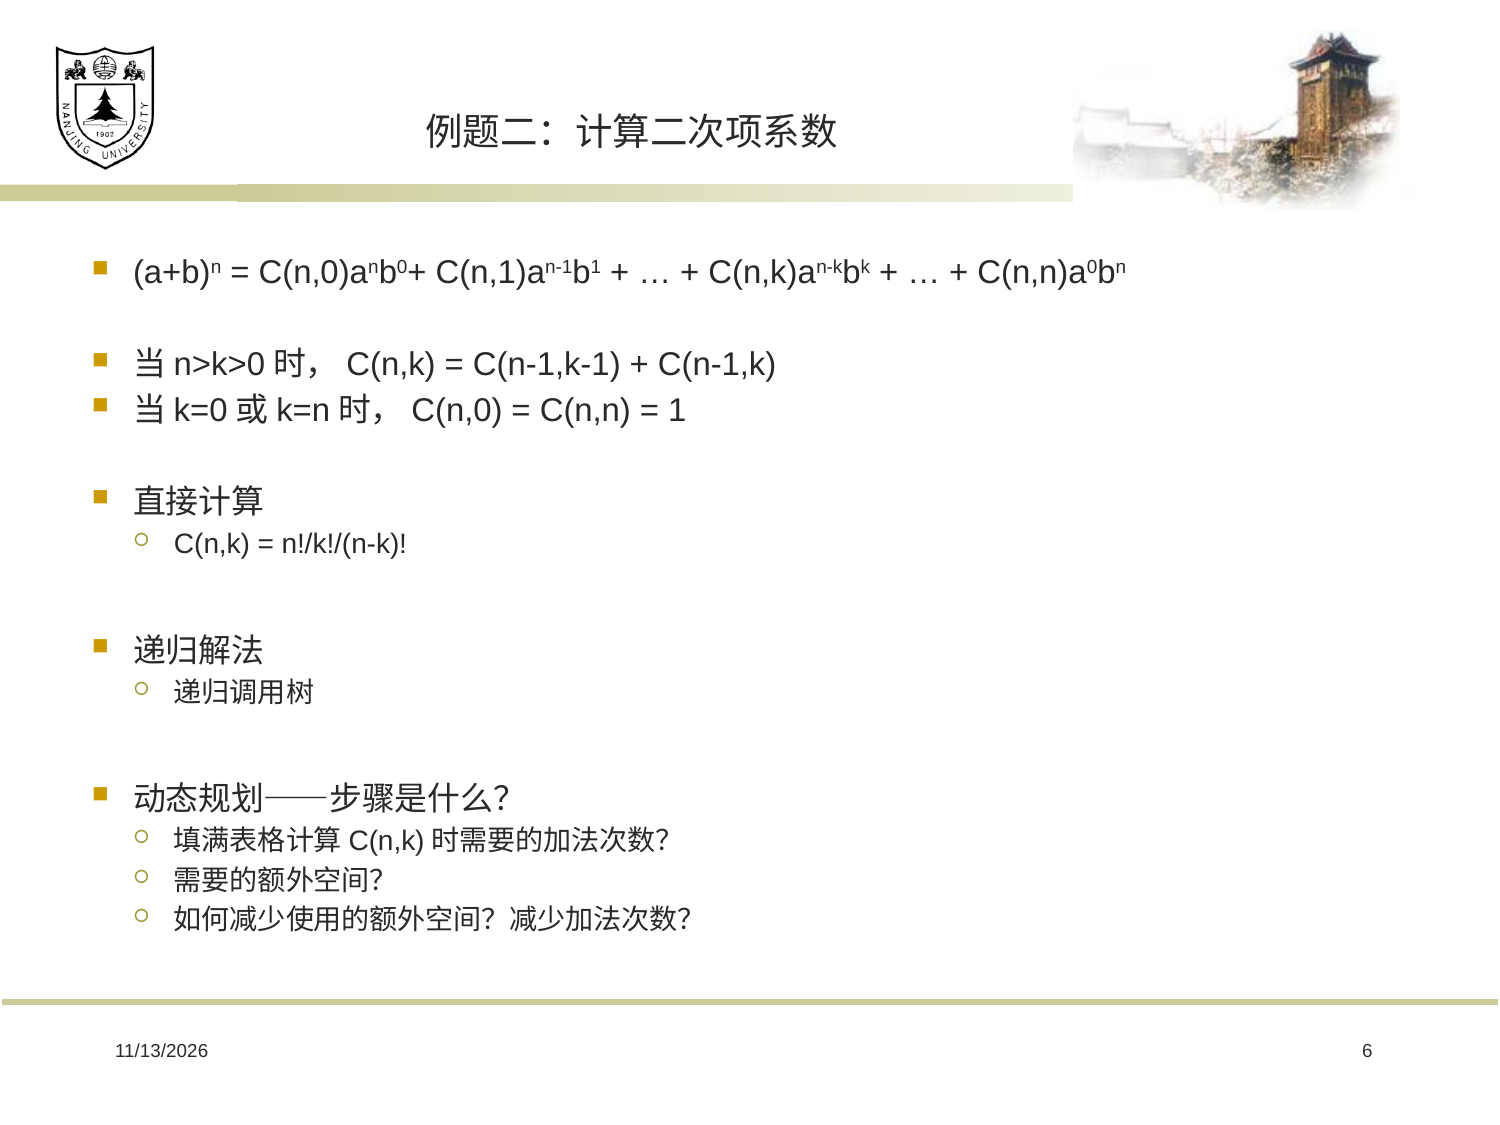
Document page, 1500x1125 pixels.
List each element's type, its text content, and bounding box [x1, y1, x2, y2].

picture [1073, 30, 1400, 211]
list (a+b)n = C(n,0)anb0+ C(n,1)an-1b1 + … + C(n,k)an-kbk + … + C(n,n)a0bn 当n>k>0时，C(n,k) = C(n-1,k-1) + C(n-1,k) 当k=0或k=n时，C(n,0) = C(n,n) = 1 直接计算 C(n,k) = n!/k!/(n-k)! 递归解法 递归调用树 动态规划——步骤是什么？ 填满表格计算C(n,k)时需要的加法次数？ 需要的额外空间？ 如何减少使用的额外空间？减少加法次数？ [76, 243, 1413, 965]
picture [2, 999, 1498, 1005]
title 例题二：计算二次项系数 [171, 66, 1093, 161]
picture [50, 42, 160, 173]
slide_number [100, 1030, 313, 1106]
slide_number 6 [1234, 1030, 1388, 1106]
